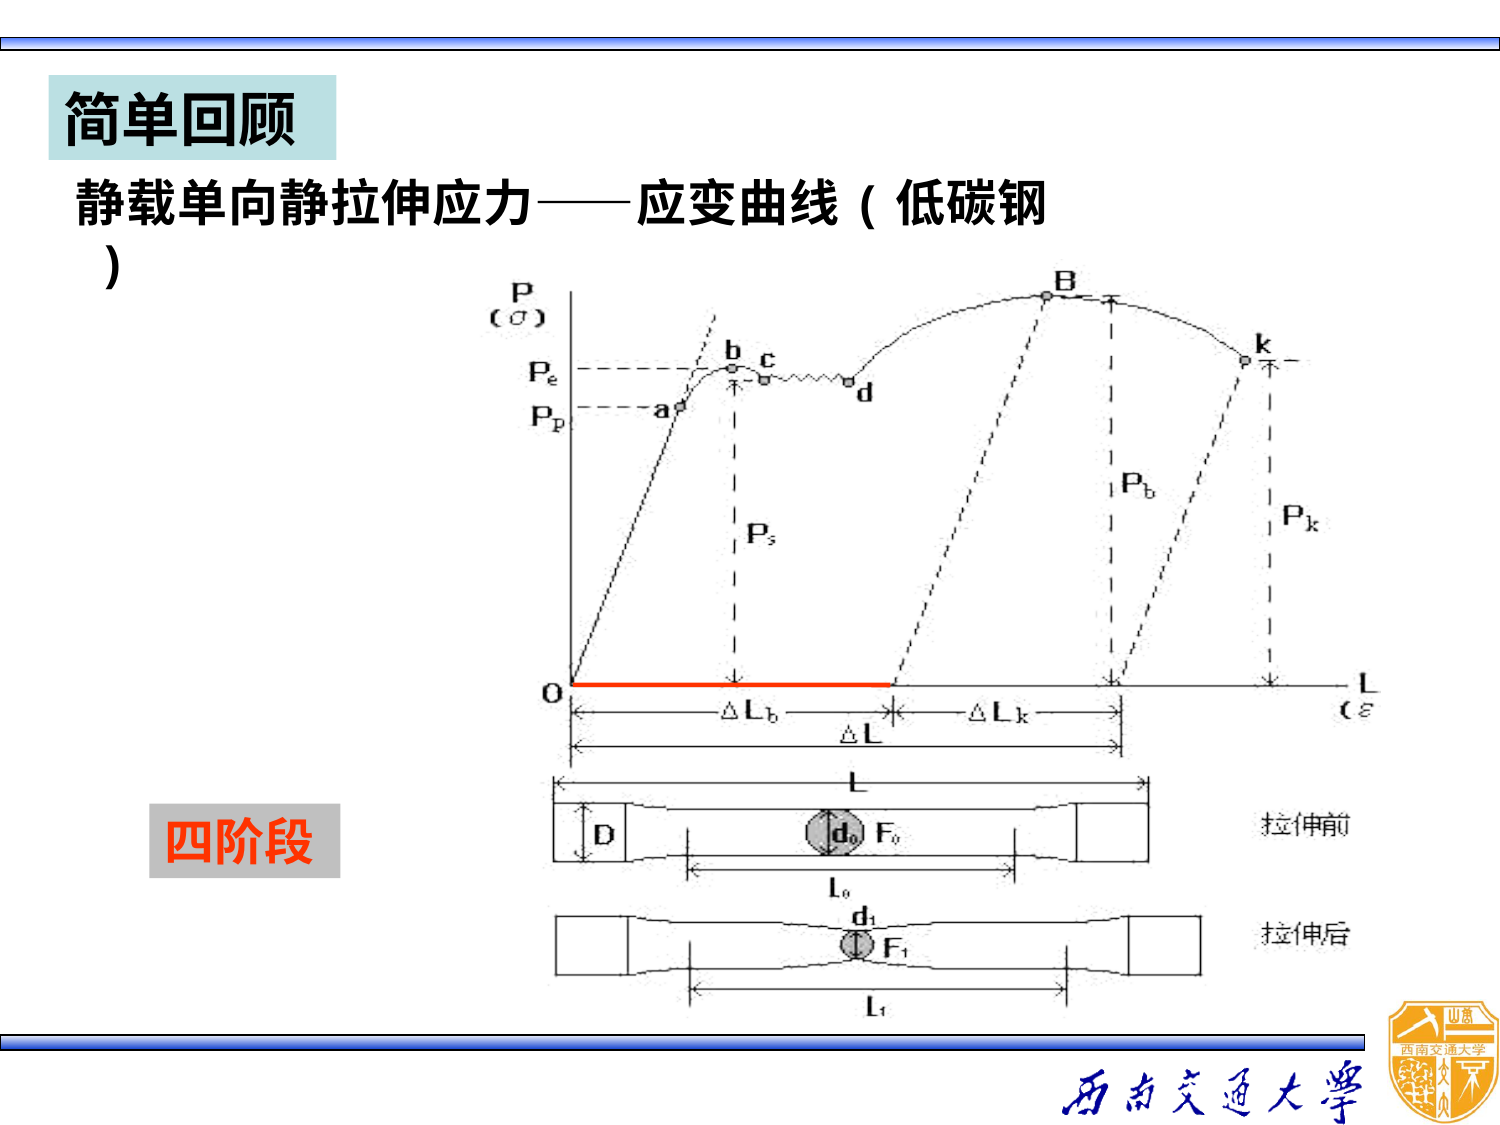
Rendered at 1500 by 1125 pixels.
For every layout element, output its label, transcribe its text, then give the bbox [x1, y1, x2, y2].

text_box 静载单向静拉伸应力――应变曲线(低碳钢 ) [60, 193, 1062, 269]
picture [1387, 999, 1500, 1125]
text_box 四阶段 [149, 803, 341, 879]
text_box 简单回顾 [48, 75, 337, 160]
picture [439, 259, 1381, 1028]
picture [1062, 1059, 1363, 1125]
